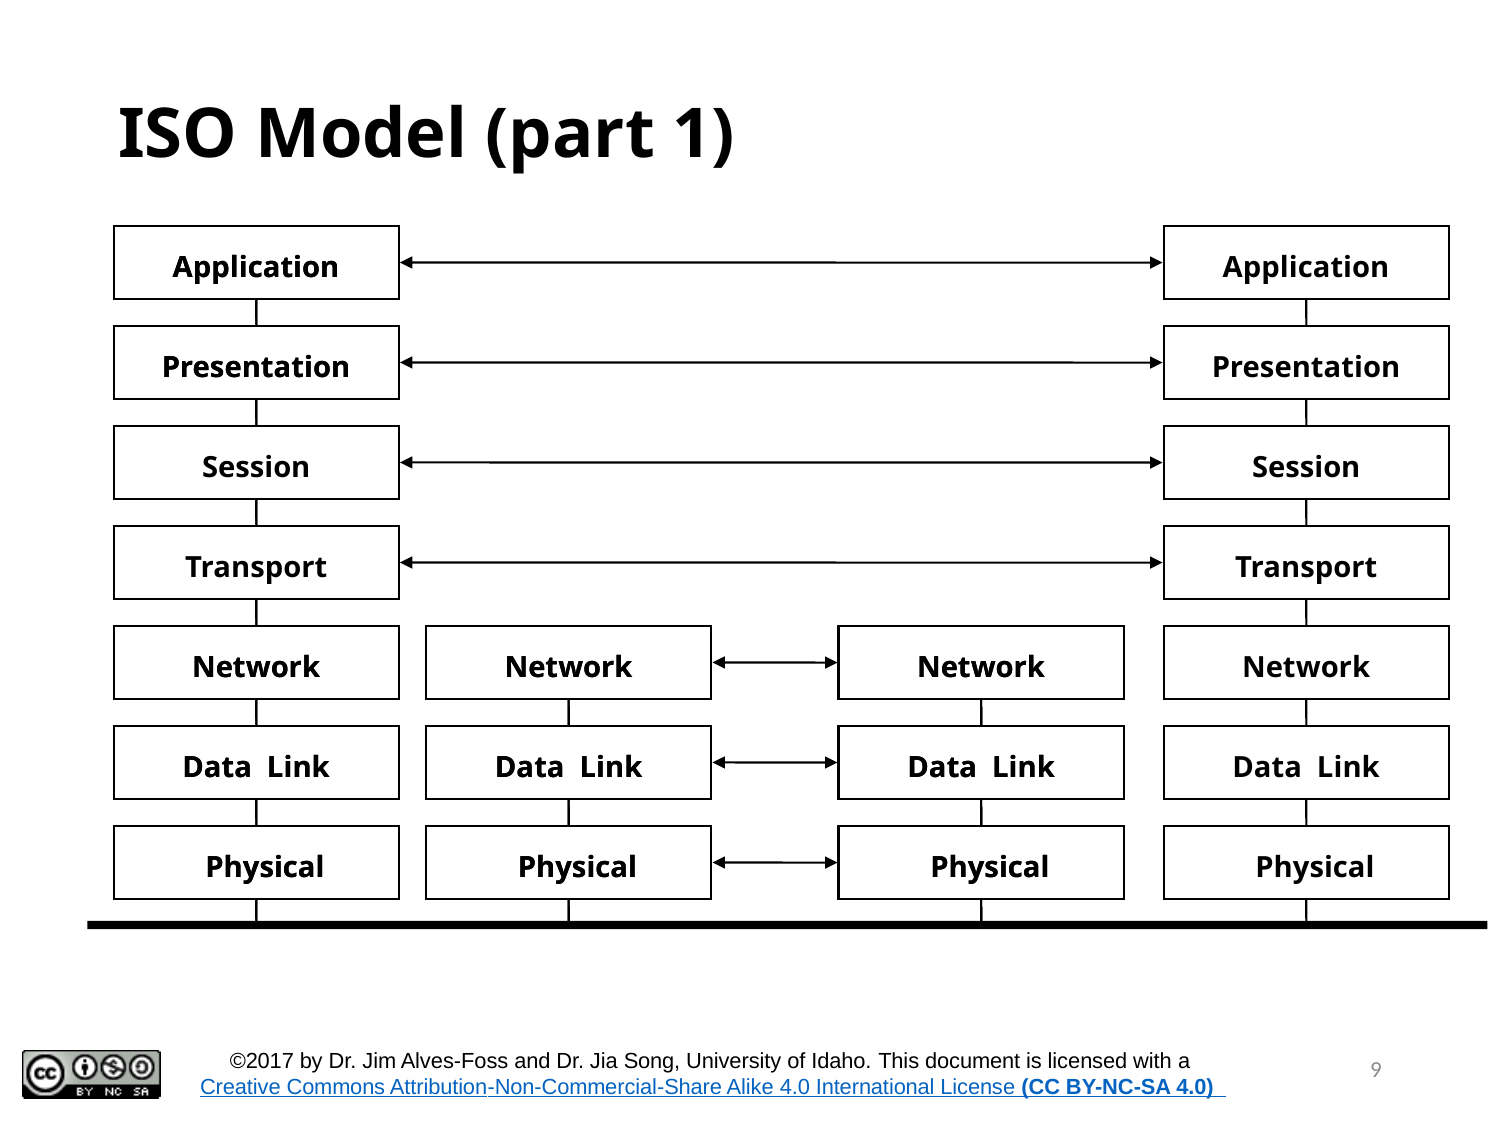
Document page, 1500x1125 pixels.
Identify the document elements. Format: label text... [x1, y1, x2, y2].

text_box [87, 225, 1488, 925]
picture [22, 1050, 161, 1099]
slide_number 9 [1315, 1038, 1397, 1099]
title ISO Model (part 1) [102, 59, 1398, 211]
